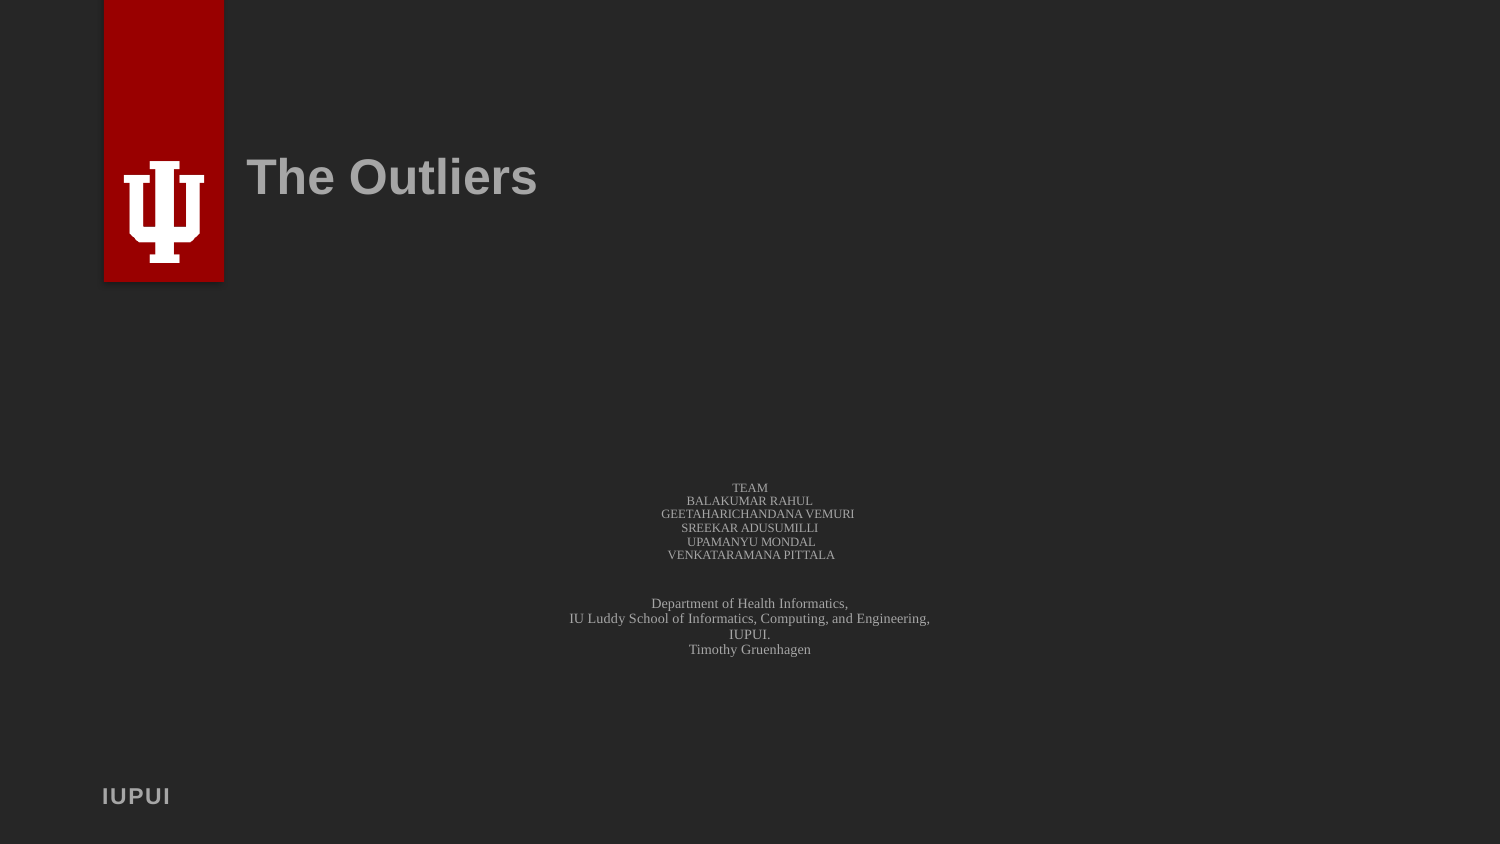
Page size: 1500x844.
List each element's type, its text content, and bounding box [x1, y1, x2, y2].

list The Outliers [231, 119, 1500, 231]
title TEAM BALAKUMAR RAHUL GEETAHARICHANDANA VEMURI SREEKAR ADUSUMILLI UPAMANYU MONDAL VENKATARAMANA PITTALA Department of Health Informatics, IU Luddy School of Informatics, Computing, and Engineering, IUPUI. Timothy Gruenhagen [115, 458, 1385, 773]
list IUPUI [87, 772, 1356, 819]
